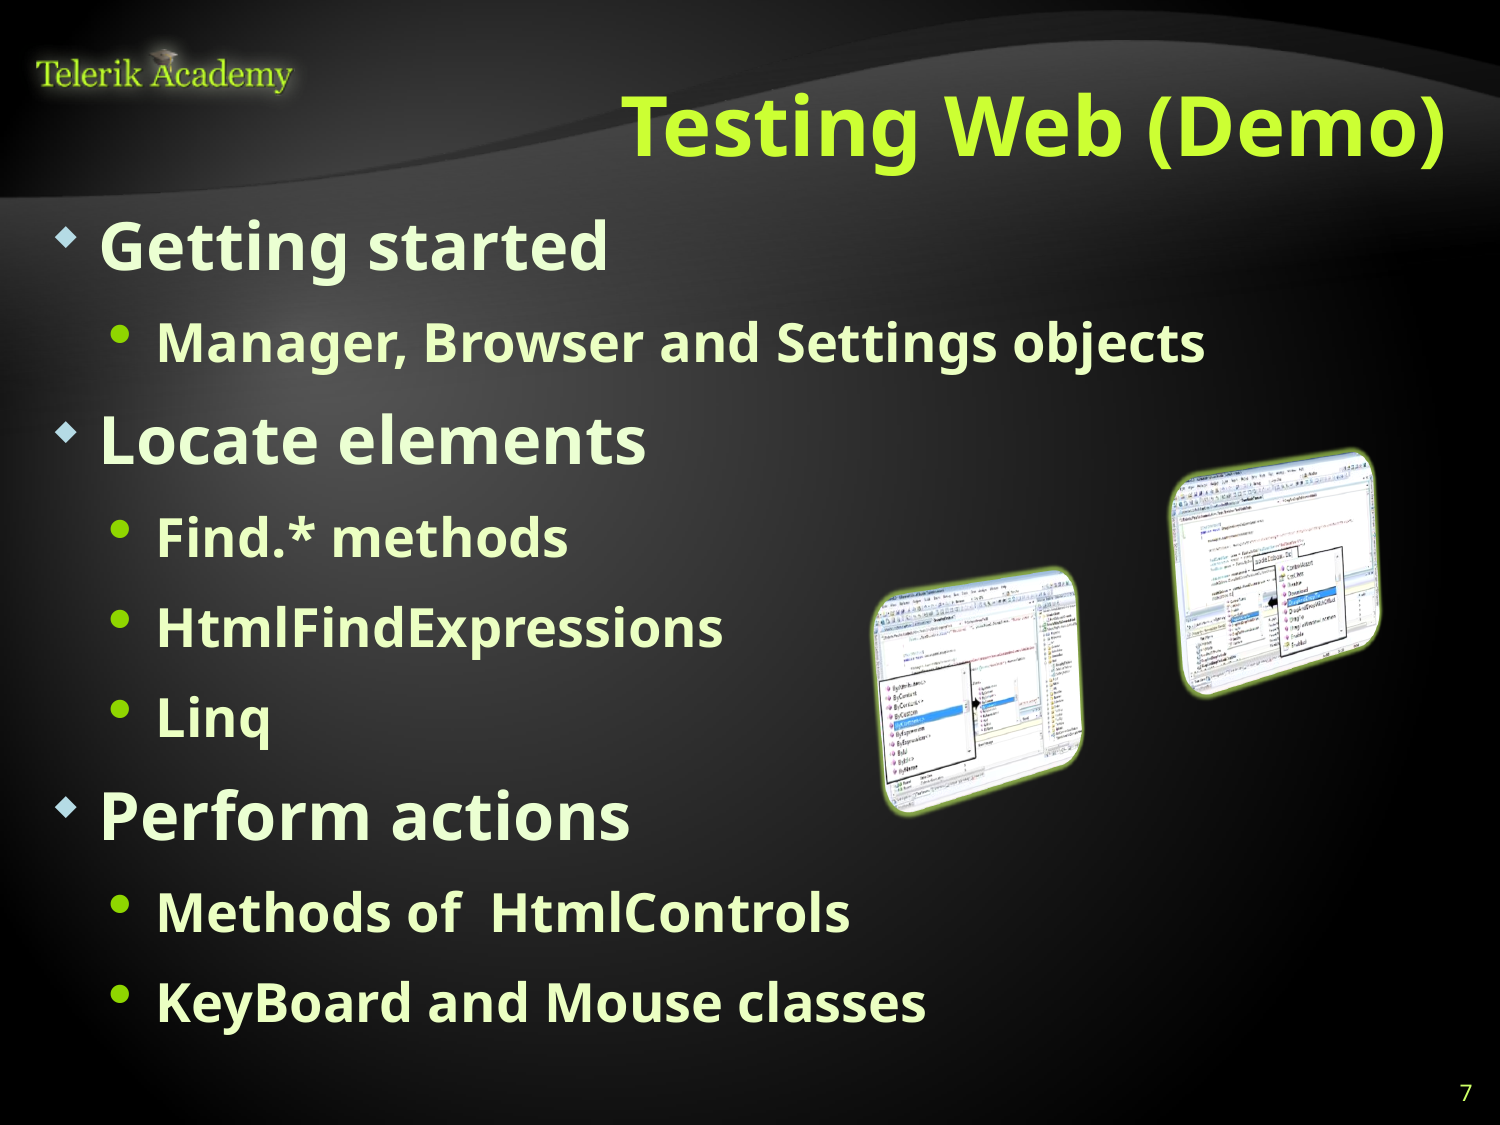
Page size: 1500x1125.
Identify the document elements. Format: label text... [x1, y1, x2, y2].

picture [0, 0, 1500, 1125]
title Testing Web (Demo) [356, 30, 1463, 195]
list Getting started Manager, Browser and Settings objects Locate elements Find.* methods HtmlFindExpressions Linq Perform actions Methods of HtmlControls KeyBoard and Mouse classes [37, 195, 1463, 1075]
slide_number 7 [1412, 1074, 1488, 1113]
